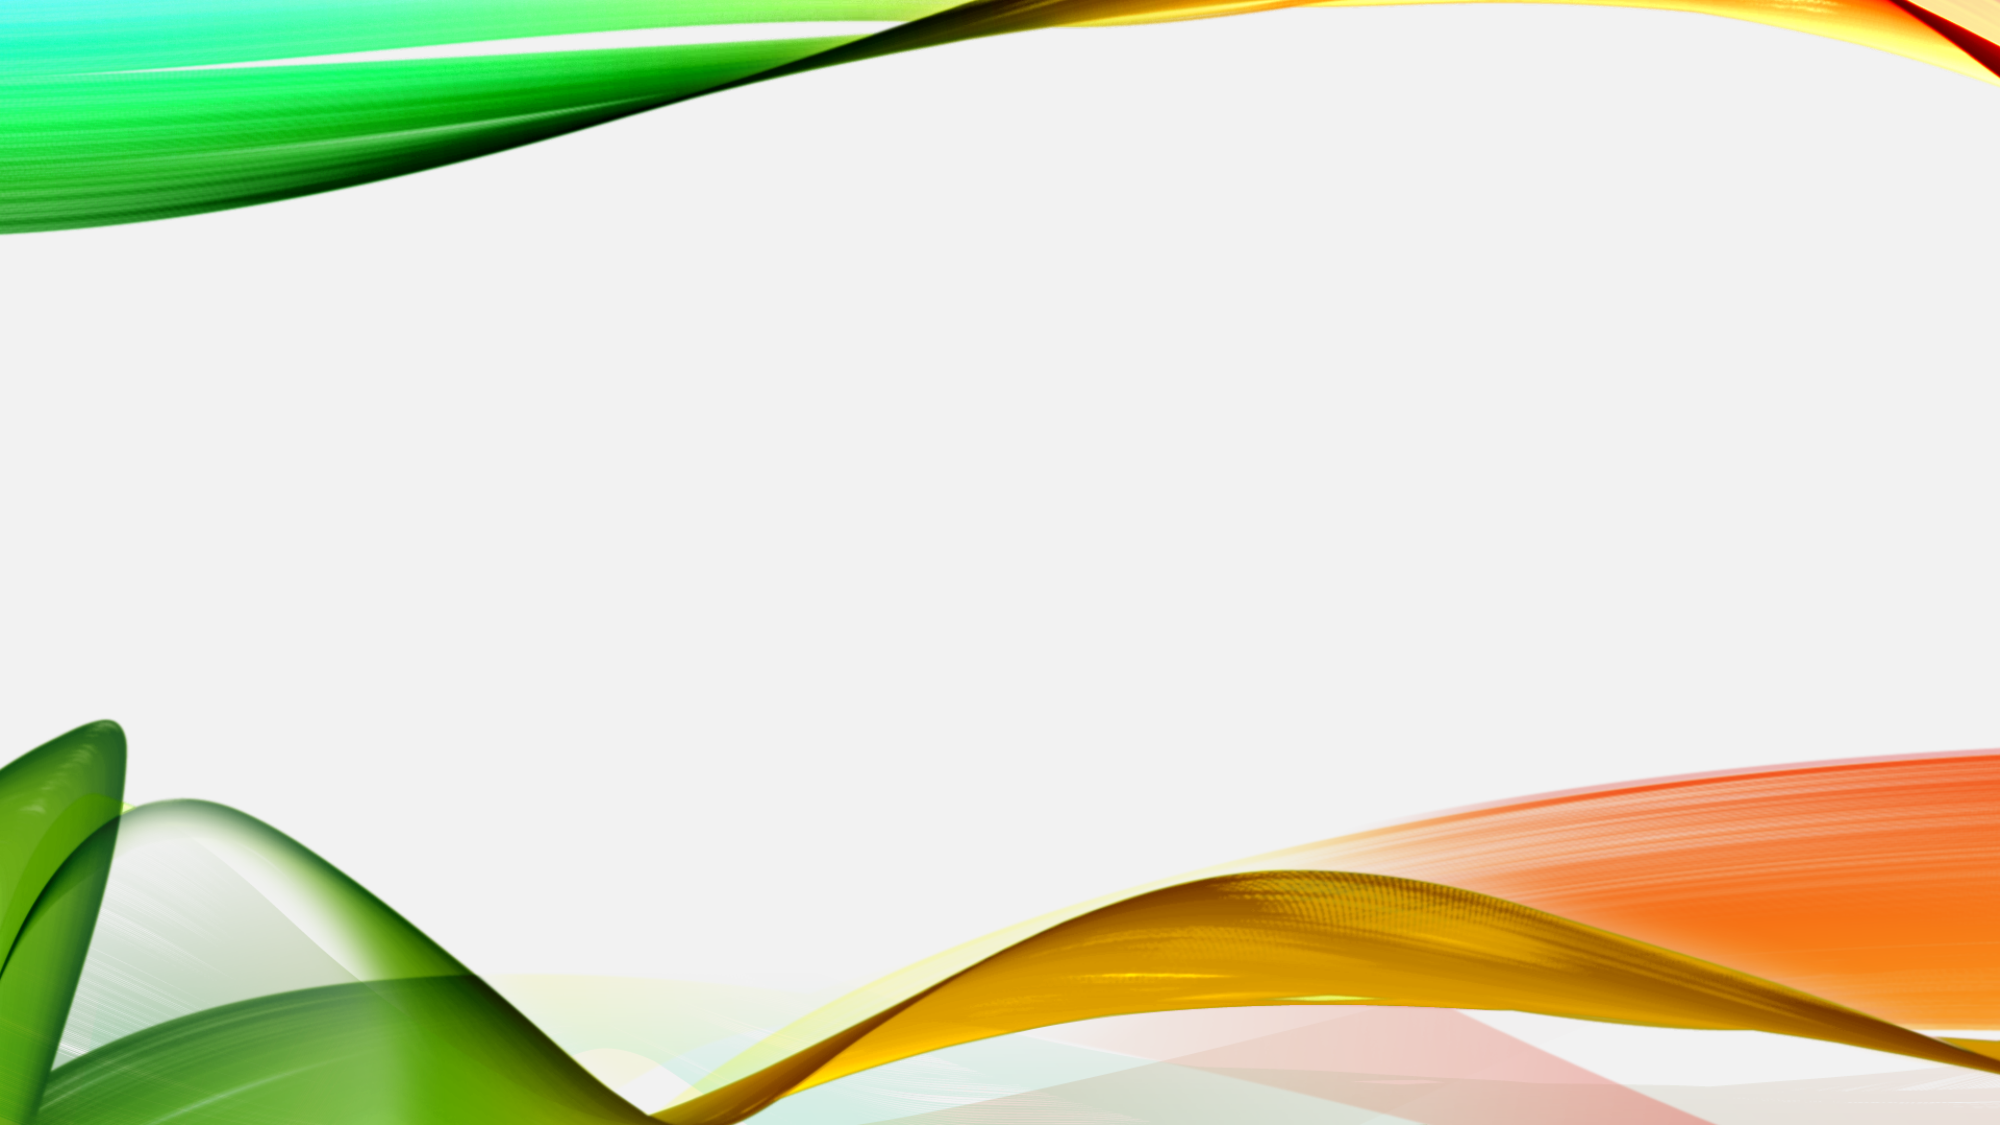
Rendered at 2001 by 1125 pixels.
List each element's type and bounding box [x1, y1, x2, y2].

picture [0, 0, 2000, 237]
picture [0, 717, 2000, 1125]
